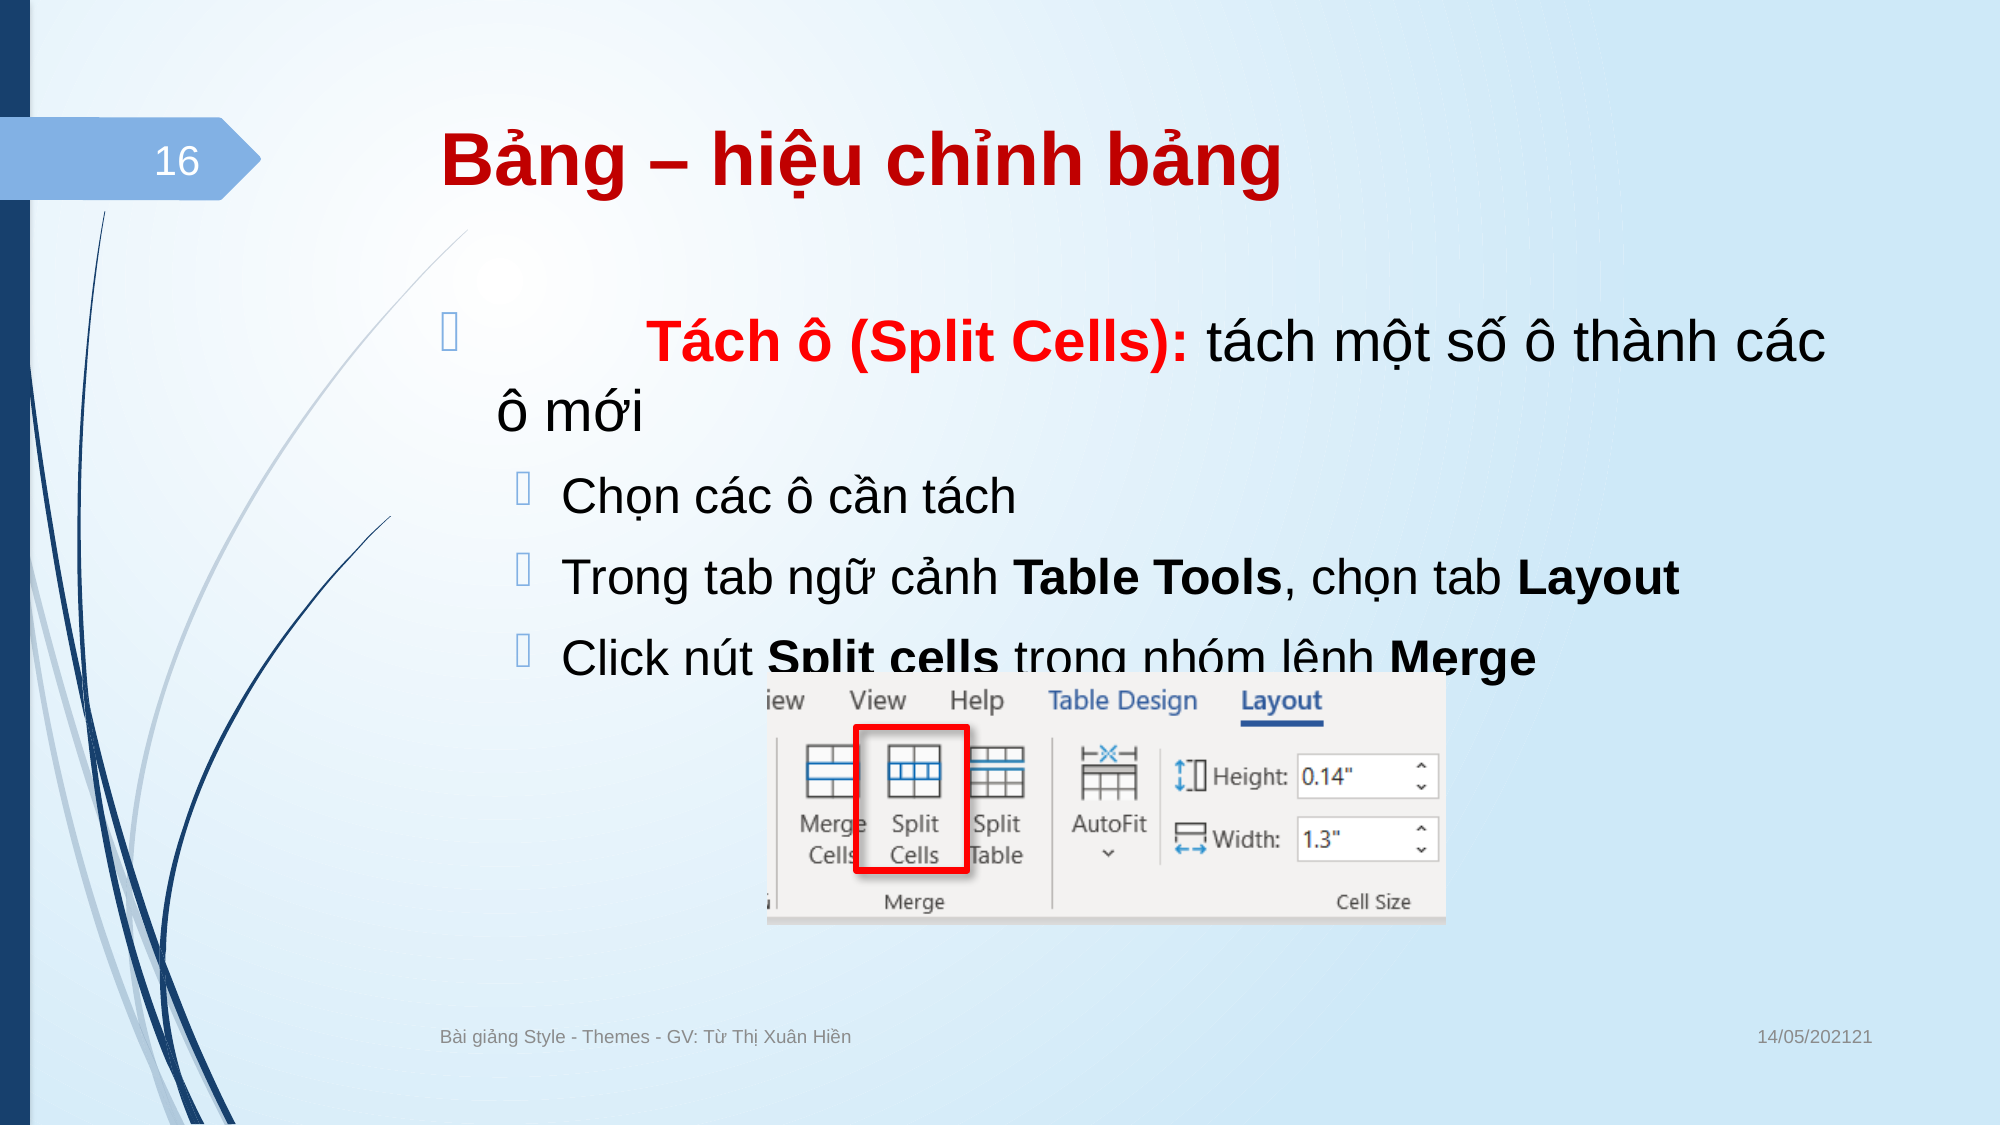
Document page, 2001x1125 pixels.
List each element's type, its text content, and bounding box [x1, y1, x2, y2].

list Tách ô (Split Cells): tách một số ô thành các ô mới Chọn các ô cần tách Trong tab ngữ cảnh Table Tools, chọn tab Layout Click nút Split cells trong nhóm lệnh Merge [424, 295, 1888, 970]
slide_number 16 [87, 129, 216, 190]
title Bảng – hiệu chỉnh bảng [425, 102, 1888, 261]
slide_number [1699, 1005, 1888, 1067]
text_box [767, 672, 1446, 925]
footer Bài giảng Style - Themes - GV: Từ Thị Xuân Hiền [424, 1006, 1675, 1067]
